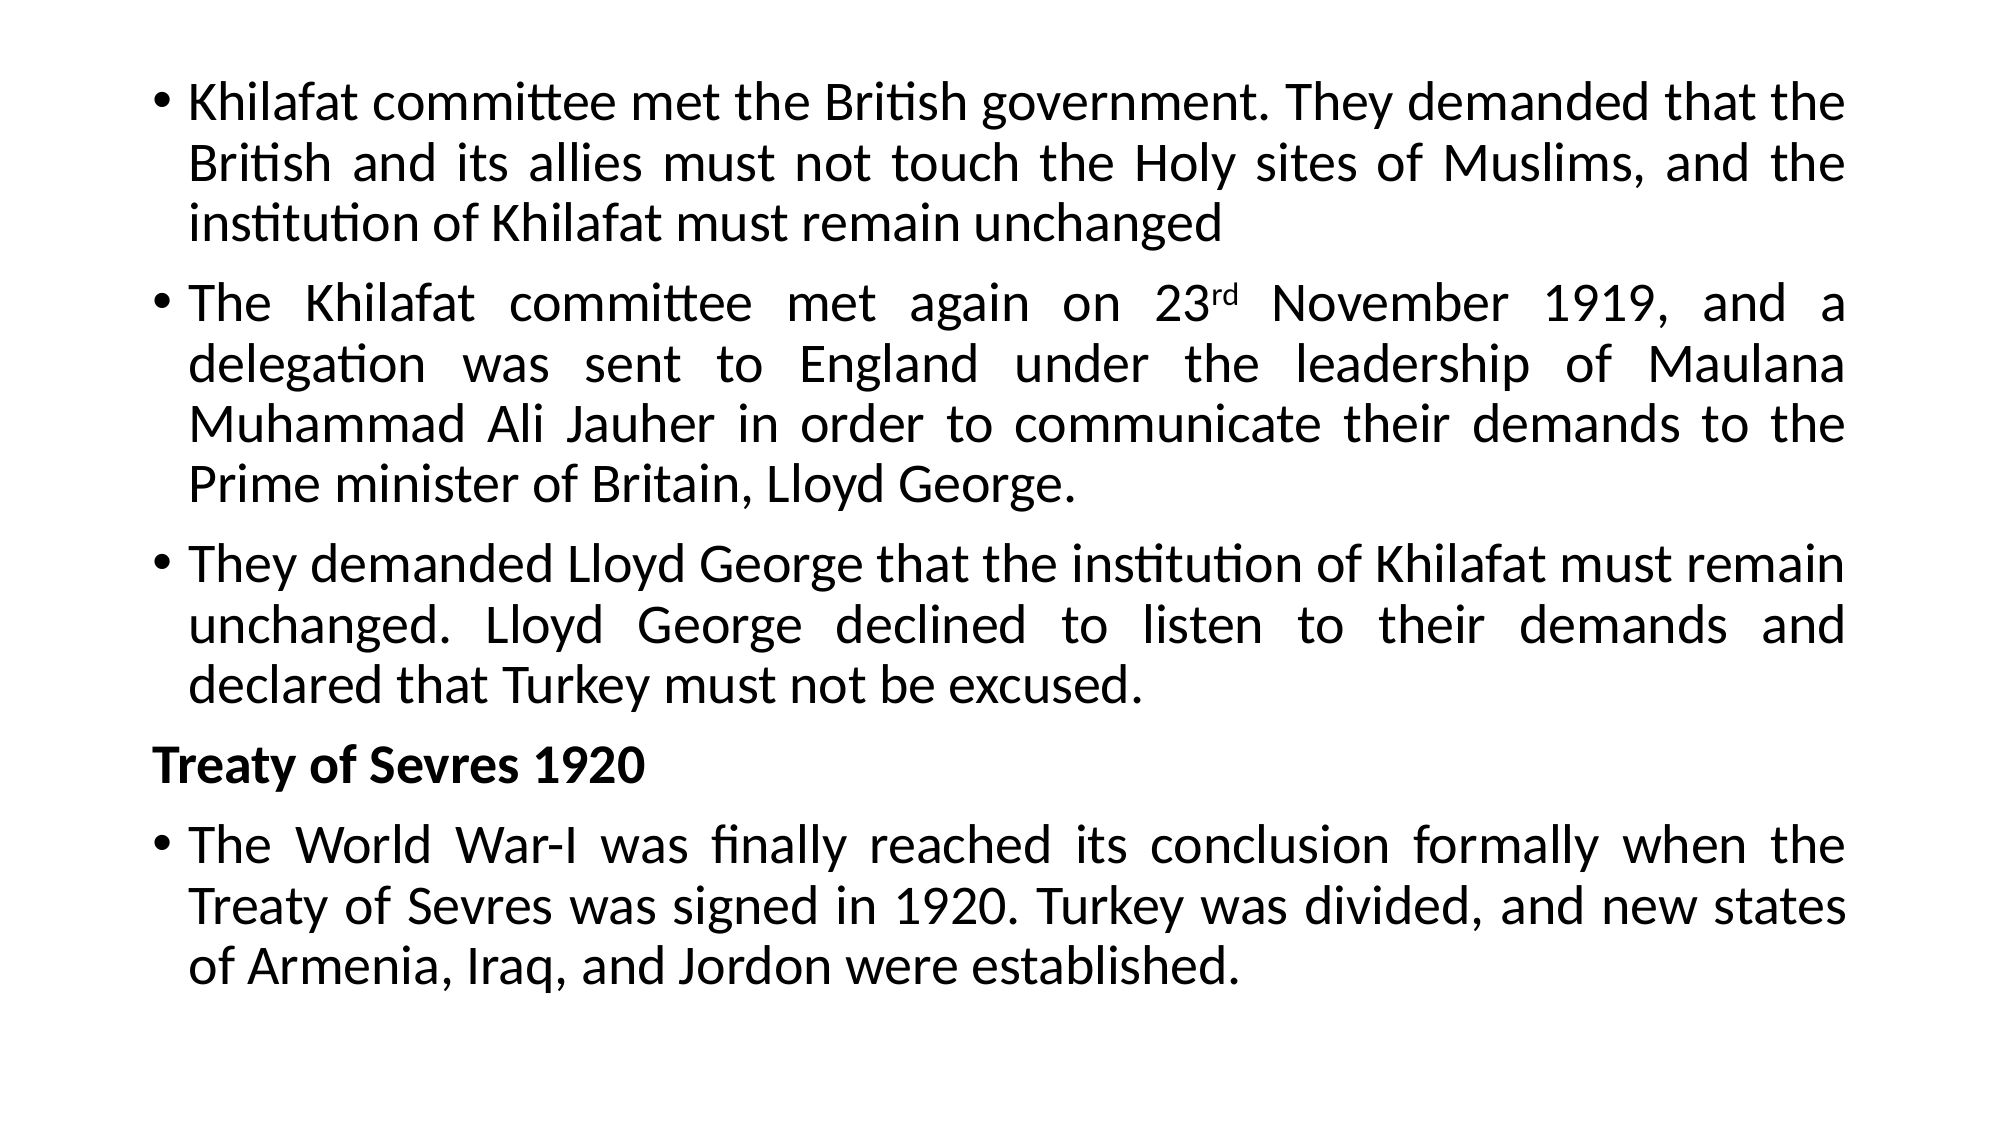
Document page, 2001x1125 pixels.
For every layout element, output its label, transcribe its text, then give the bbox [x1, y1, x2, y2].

list Khilafat committee met the British government. They demanded that the British and its allies must not touch the Holy sites of Muslims, and the institution of Khilafat must remain unchanged The Khilafat committee met again on 23rd November 1919, and a delegation was sent to England under the leadership of Maulana Muhammad Ali Jauher in order to communicate their demands to the Prime minister of Britain, Lloyd George. They demanded Lloyd George that the institution of Khilafat must remain unchanged. Lloyd George declined to listen to their demands and declared that Turkey must not be excused. Treaty of Sevres 1920 The World War-I was finally reached its conclusion formally when the Treaty of Sevres was signed in 1920. Turkey was divided, and new states of Armenia, Iraq, and Jordon were established. [137, 65, 1863, 1014]
